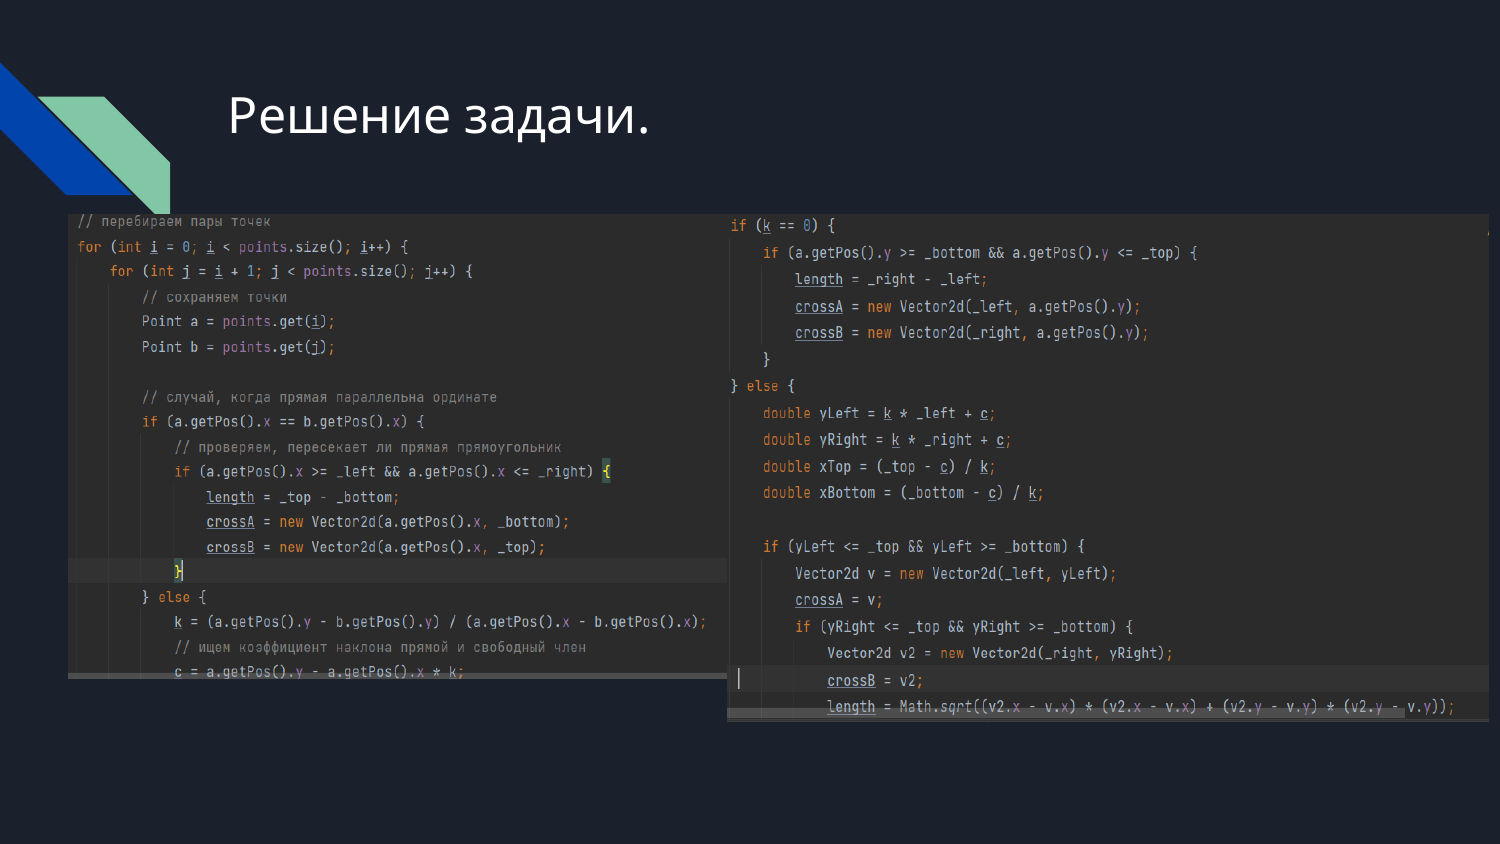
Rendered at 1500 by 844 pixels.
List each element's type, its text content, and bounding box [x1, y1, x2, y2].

picture [68, 214, 1489, 722]
title Решение задачи. [212, 64, 1368, 212]
